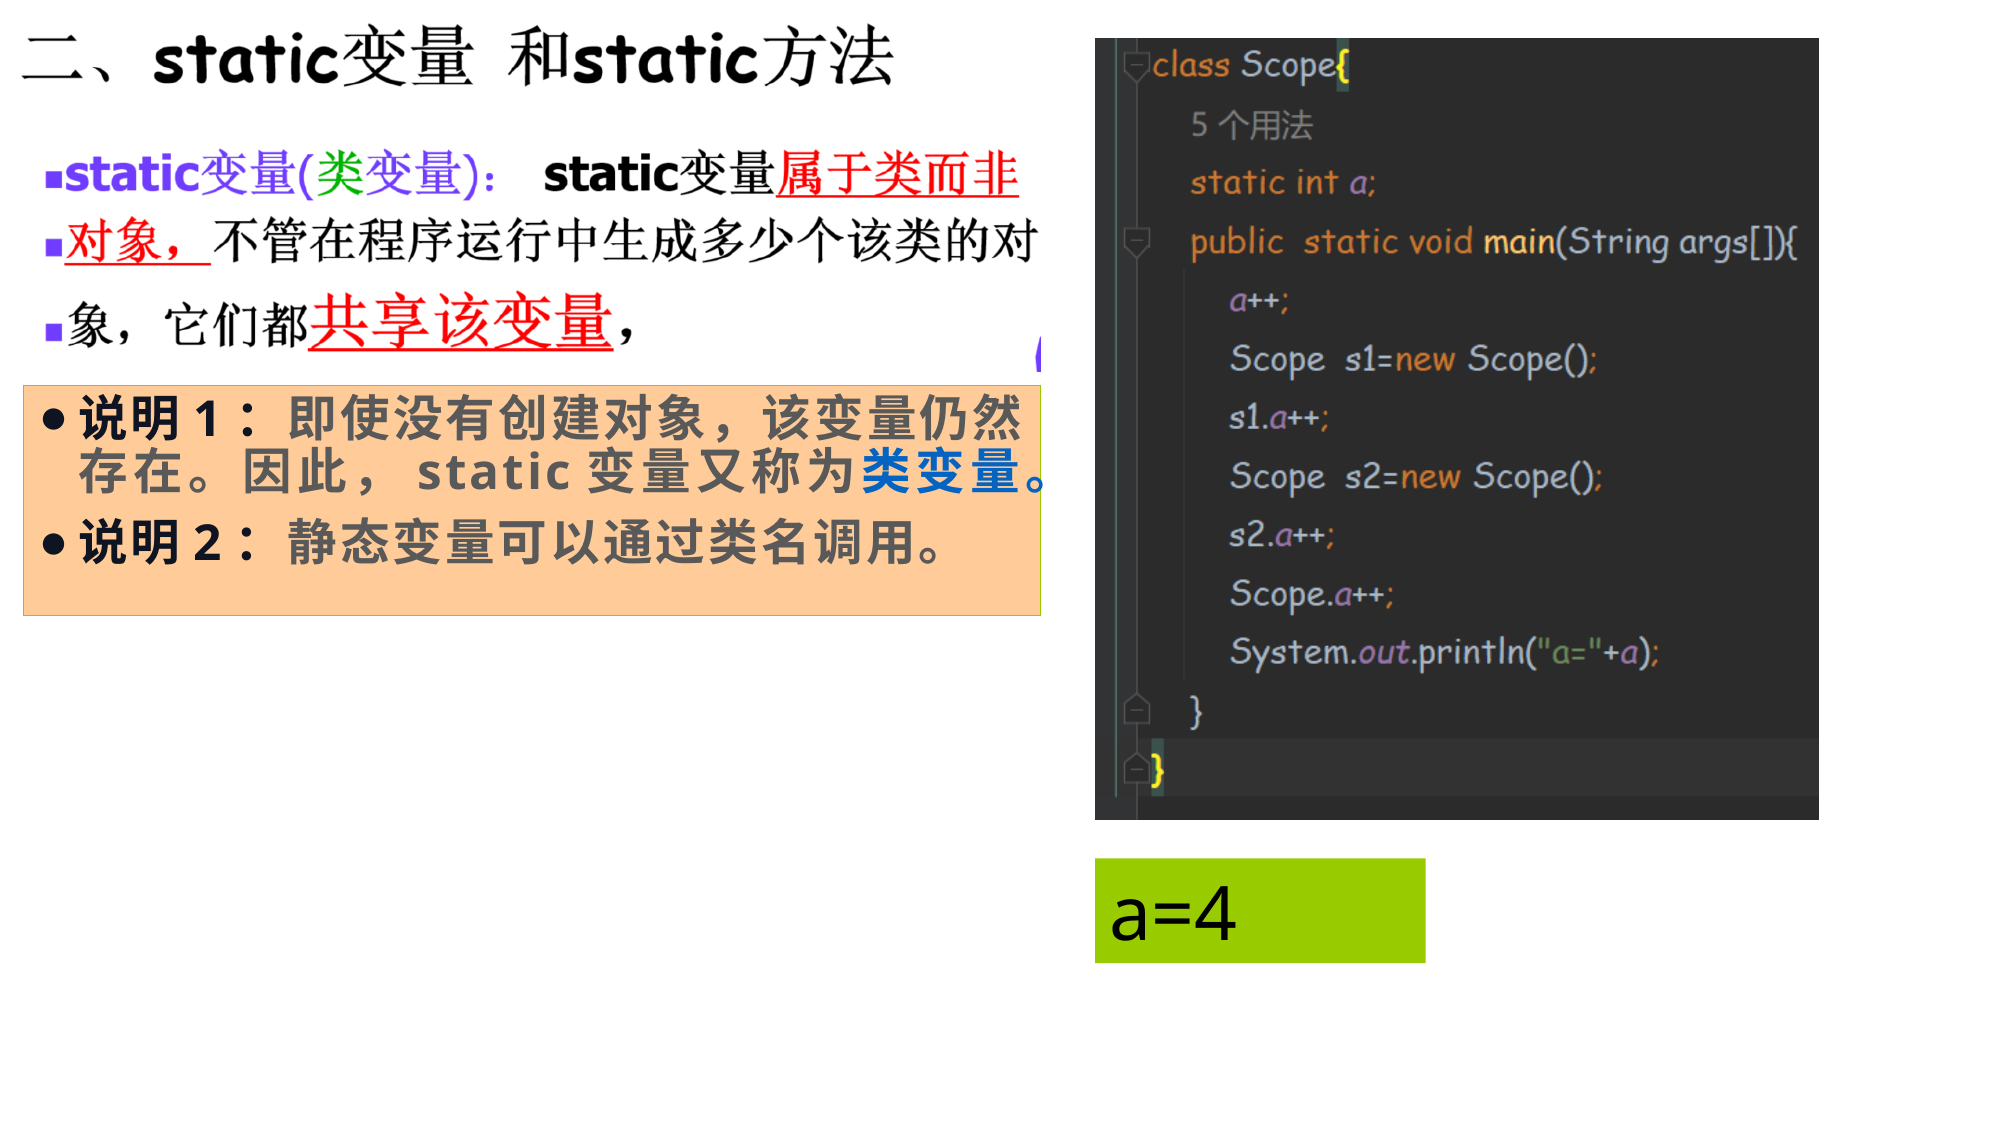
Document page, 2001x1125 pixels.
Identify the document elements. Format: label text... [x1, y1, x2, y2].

picture [11, 20, 905, 100]
picture [23, 143, 1041, 372]
text_box a=4 [1095, 858, 1426, 964]
picture [1095, 38, 1819, 820]
list 说明1：即使没有创建对象，该变量仍然存在。因此，static变量又称为类变量。 说明2：静态变量可以通过类名调用。 [23, 385, 1041, 616]
